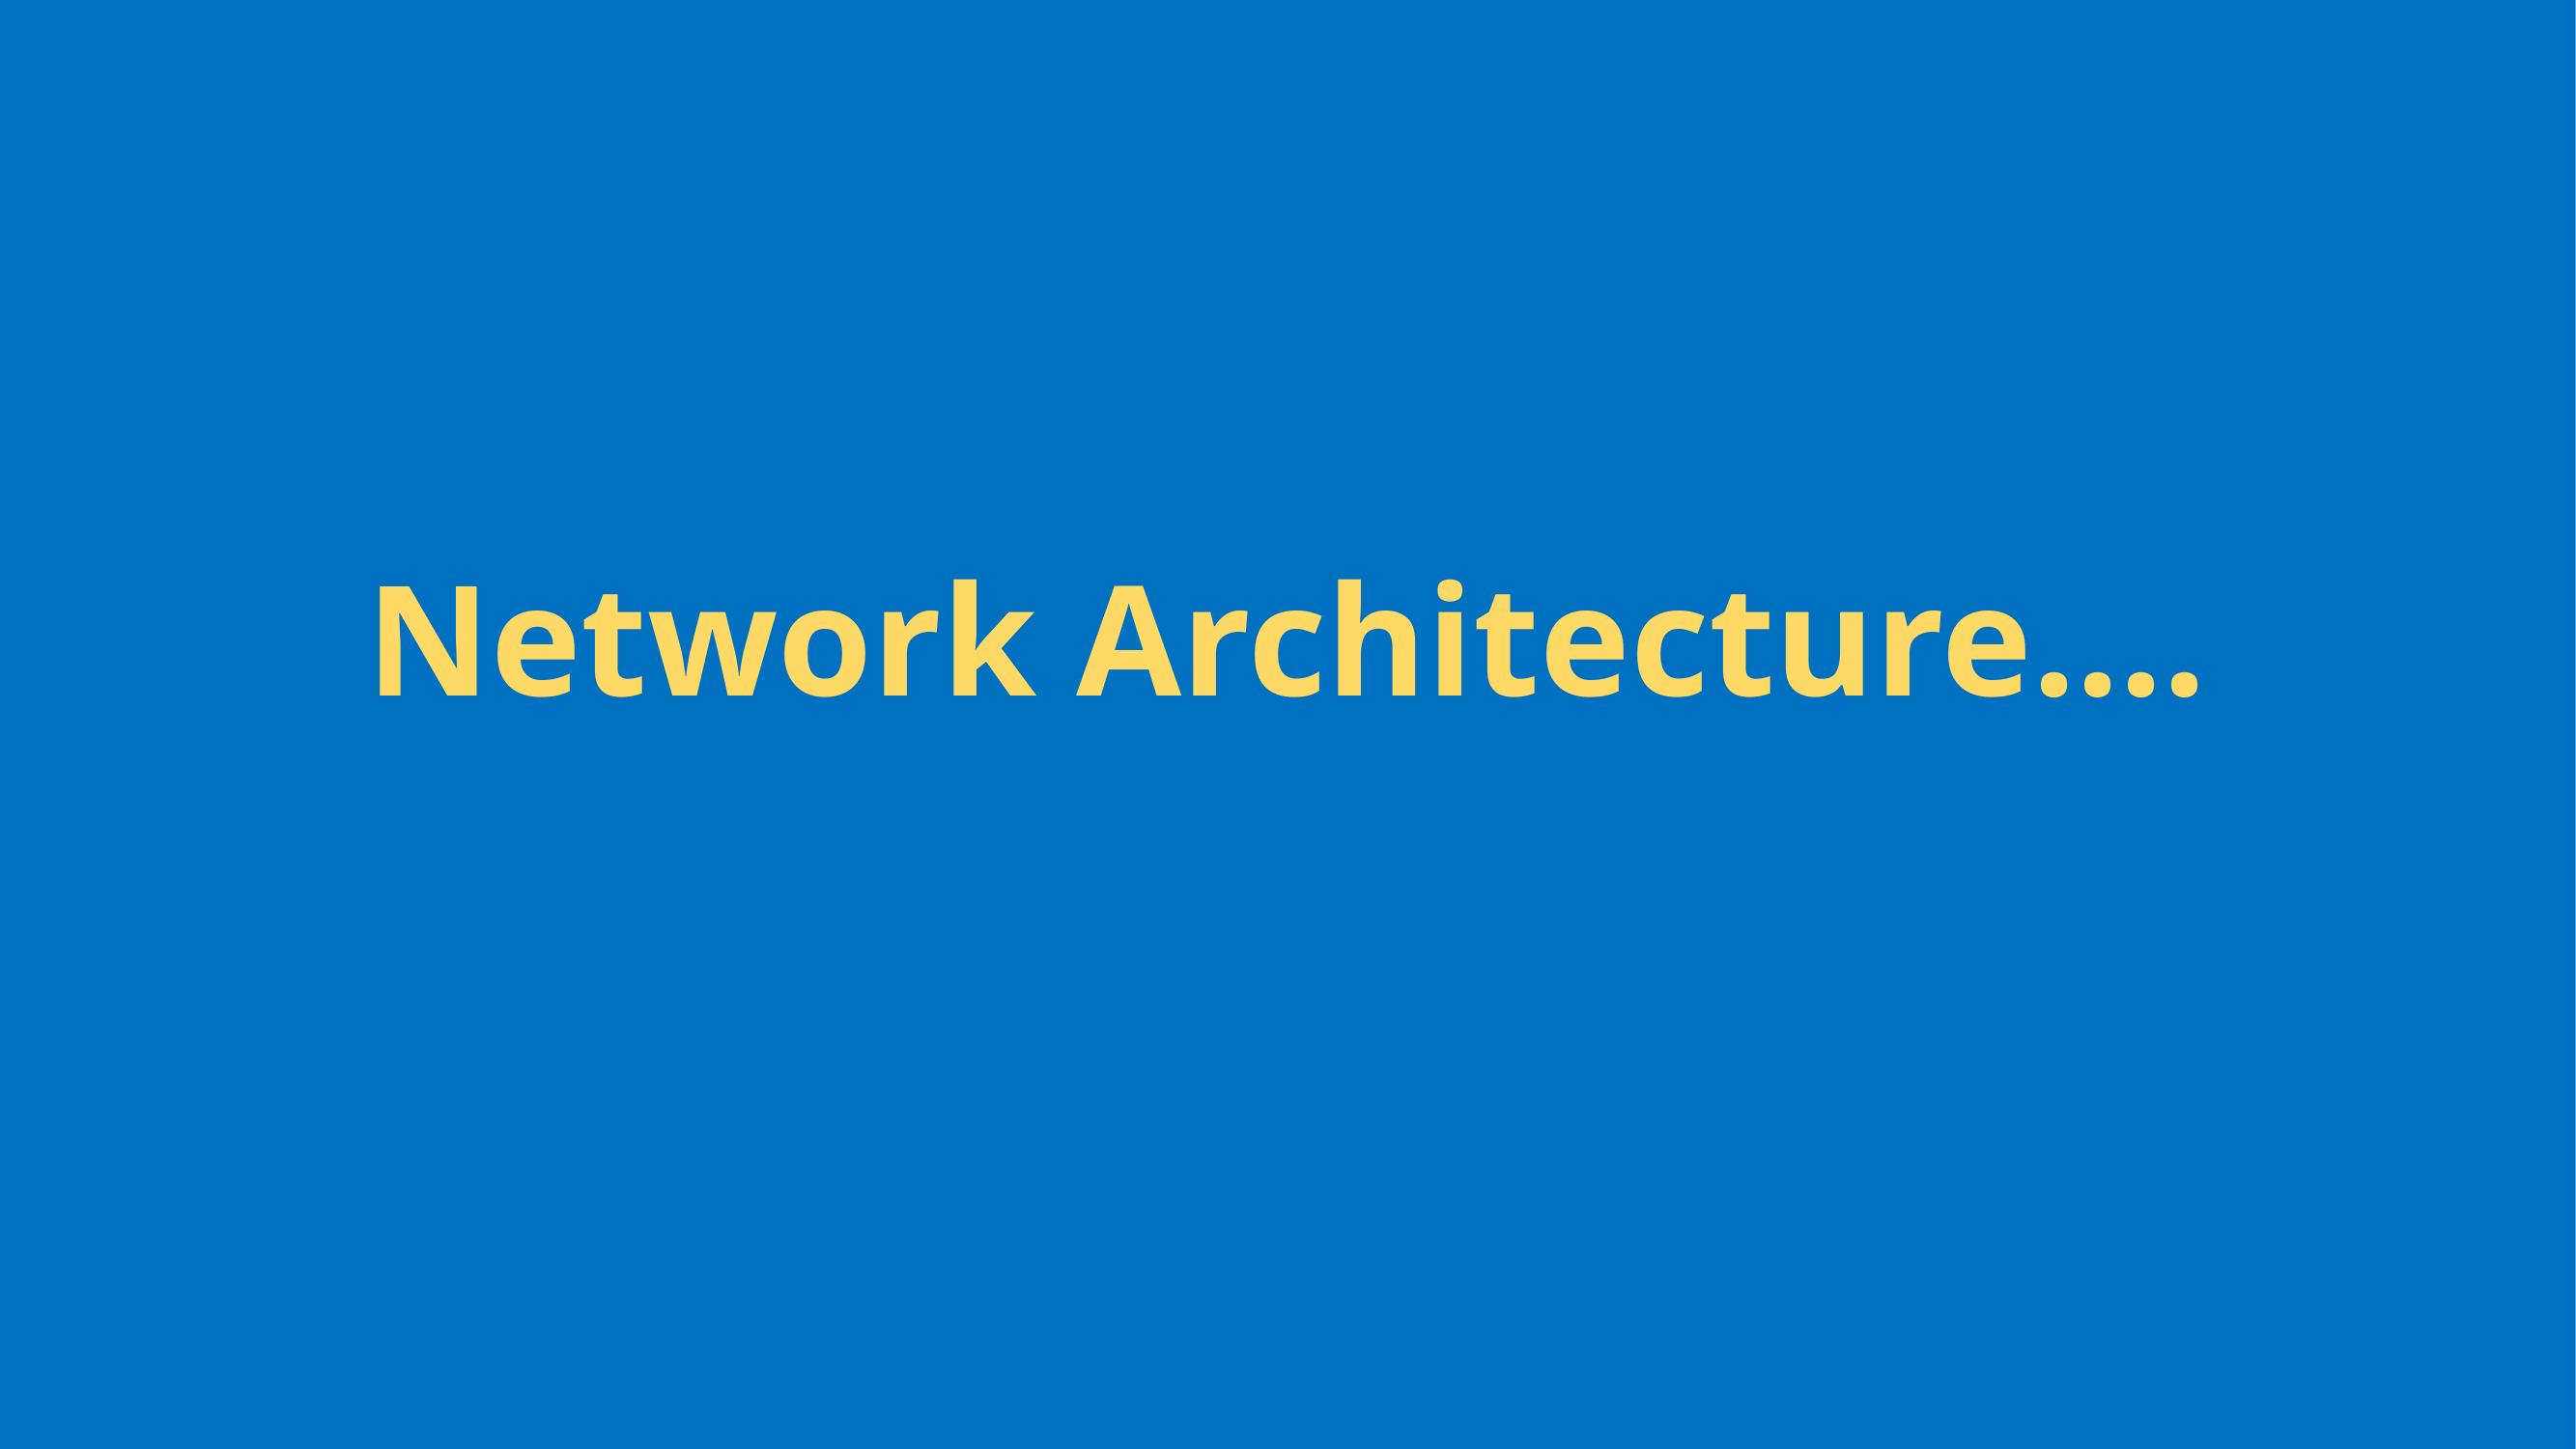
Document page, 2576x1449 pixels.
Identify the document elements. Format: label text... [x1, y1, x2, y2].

title Network Architecture.... [183, 243, 2391, 733]
